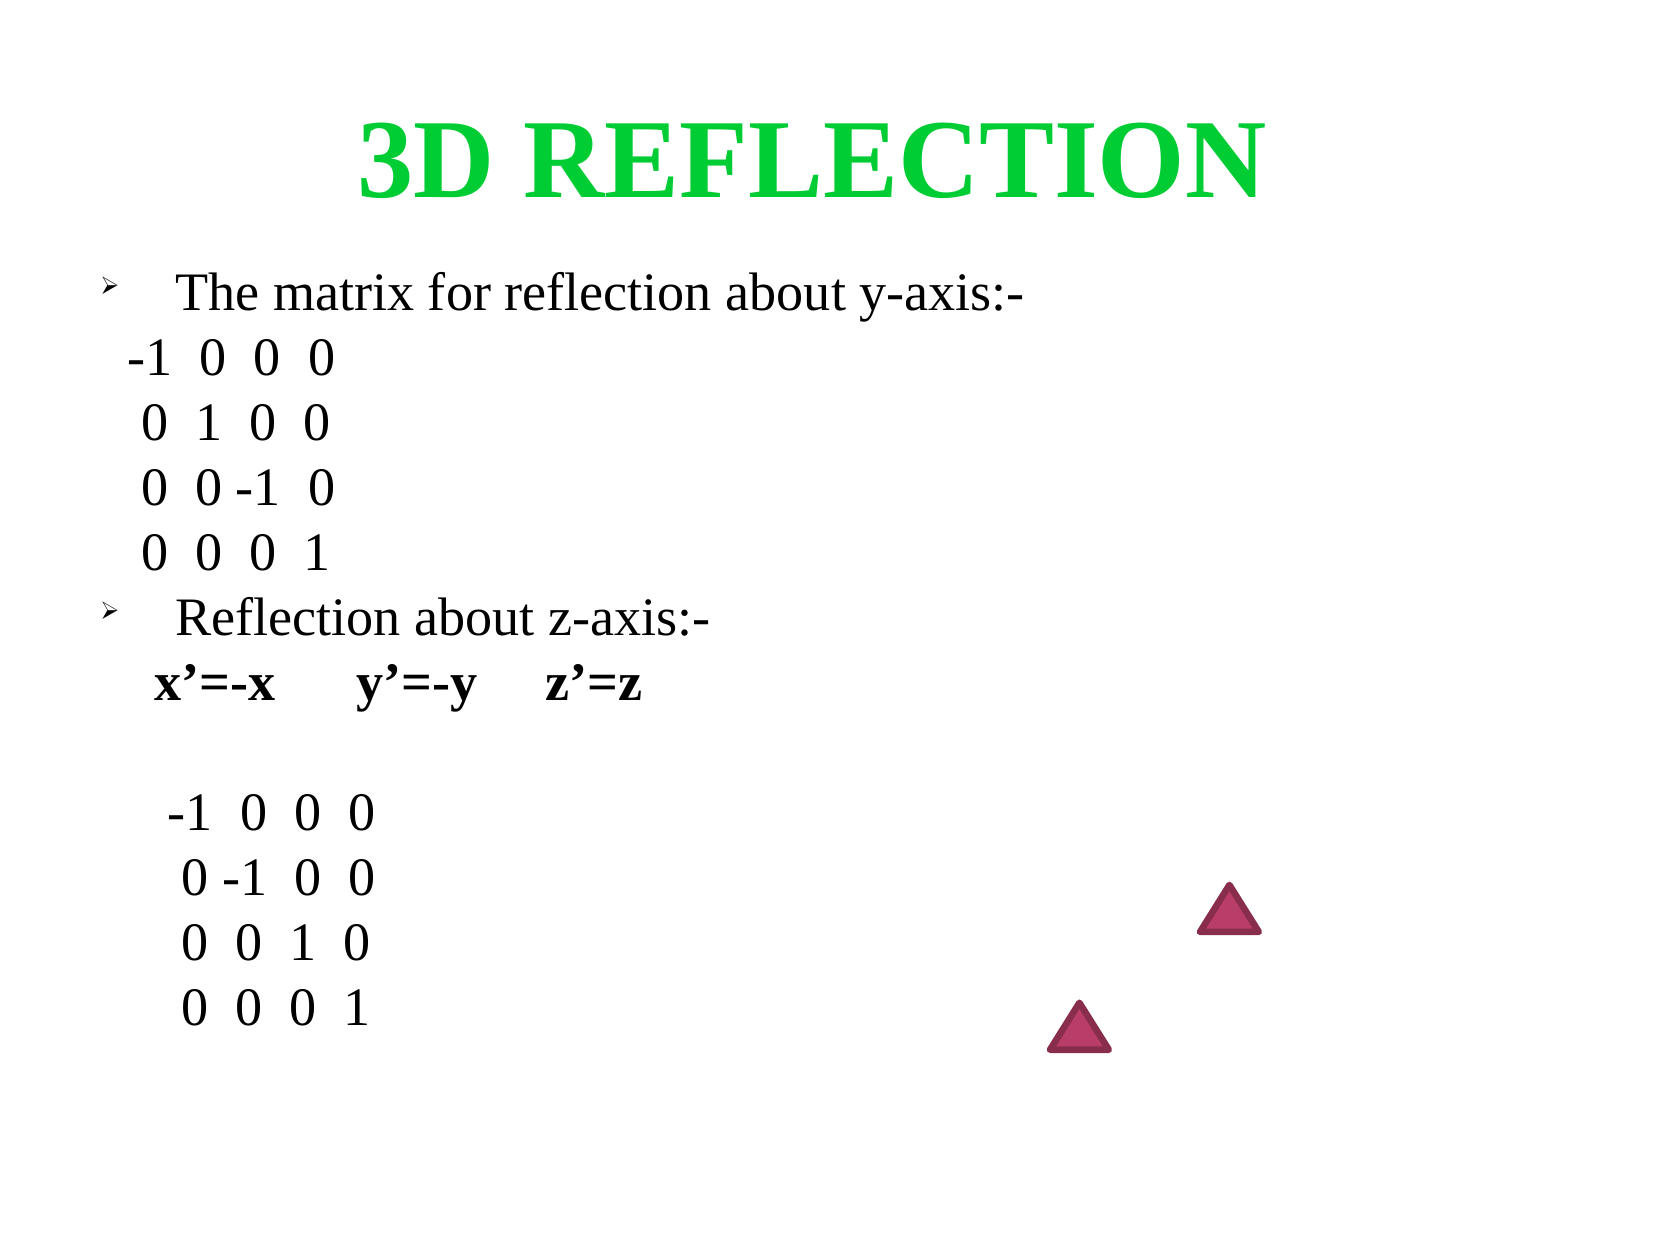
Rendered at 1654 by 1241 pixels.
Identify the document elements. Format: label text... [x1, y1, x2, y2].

text_box [1200, 884, 1259, 932]
text_box 3d reflection [82, 49, 1571, 256]
text_box The matrix for reflection about y-axis:- -1 0 0 0 0 1 0 0 0 0 -1 0 0 0 0 1 Reflection about z-axis:- x’=-x y’=-y z’=z -1 0 0 0 0 -1 0 0 0 0 1 0 0 0 0 1 [82, 256, 1571, 1170]
text_box [1050, 1002, 1109, 1050]
